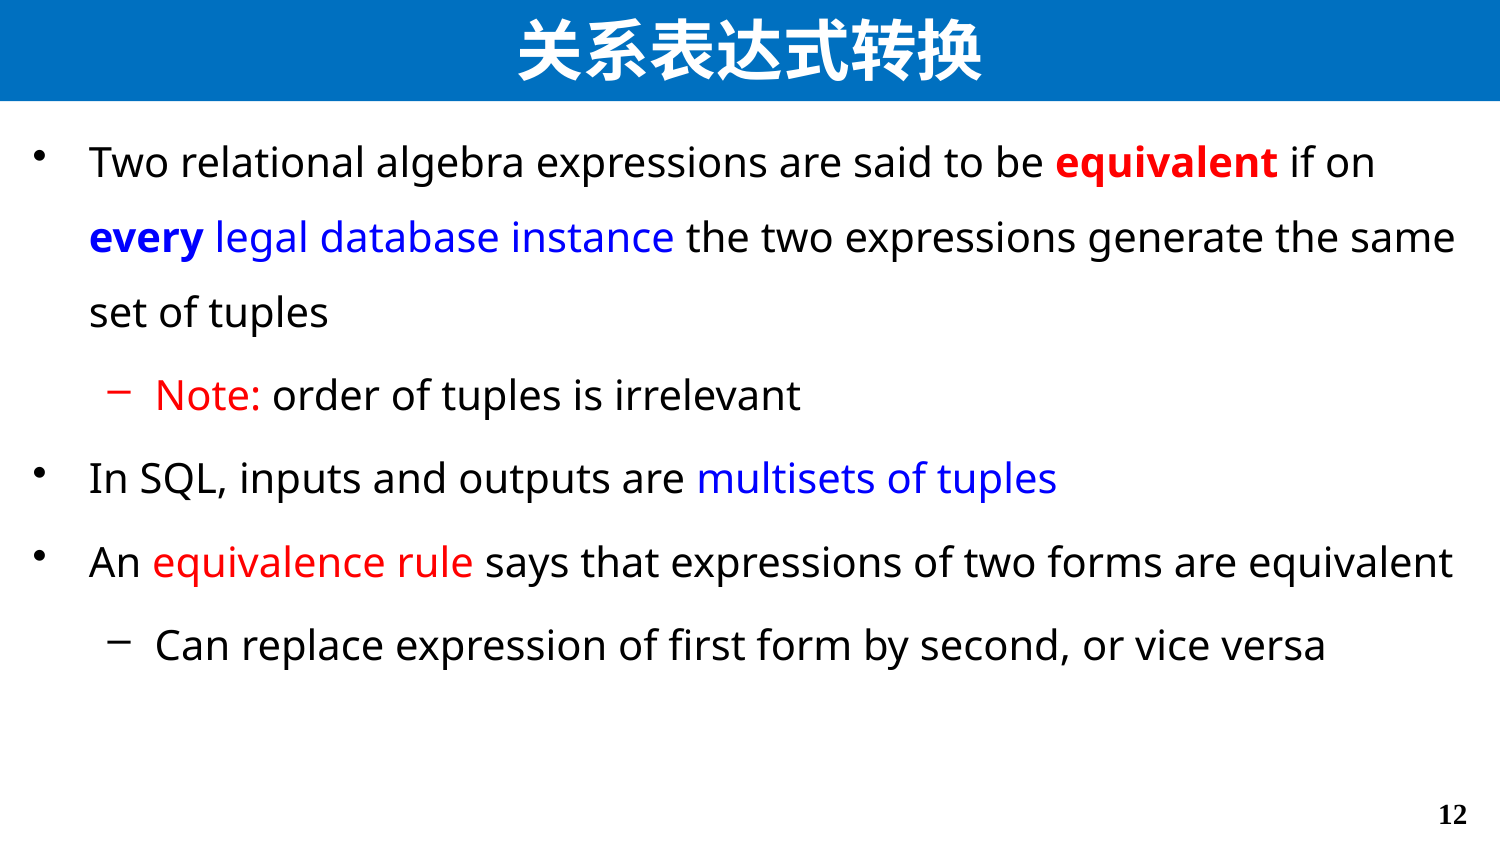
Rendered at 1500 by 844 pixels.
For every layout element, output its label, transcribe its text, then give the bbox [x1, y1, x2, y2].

title 关系表达式转换 [0, 0, 1500, 102]
list Two relational algebra expressions are said to be equivalent if on every legal database instance the two expressions generate the same set of tuples Note: order of tuples is irrelevant In SQL, inputs and outputs are multisets of tuples An equivalence rule says that expressions of two forms are equivalent Can replace expression of first form by second, or vice versa [17, 102, 1477, 765]
